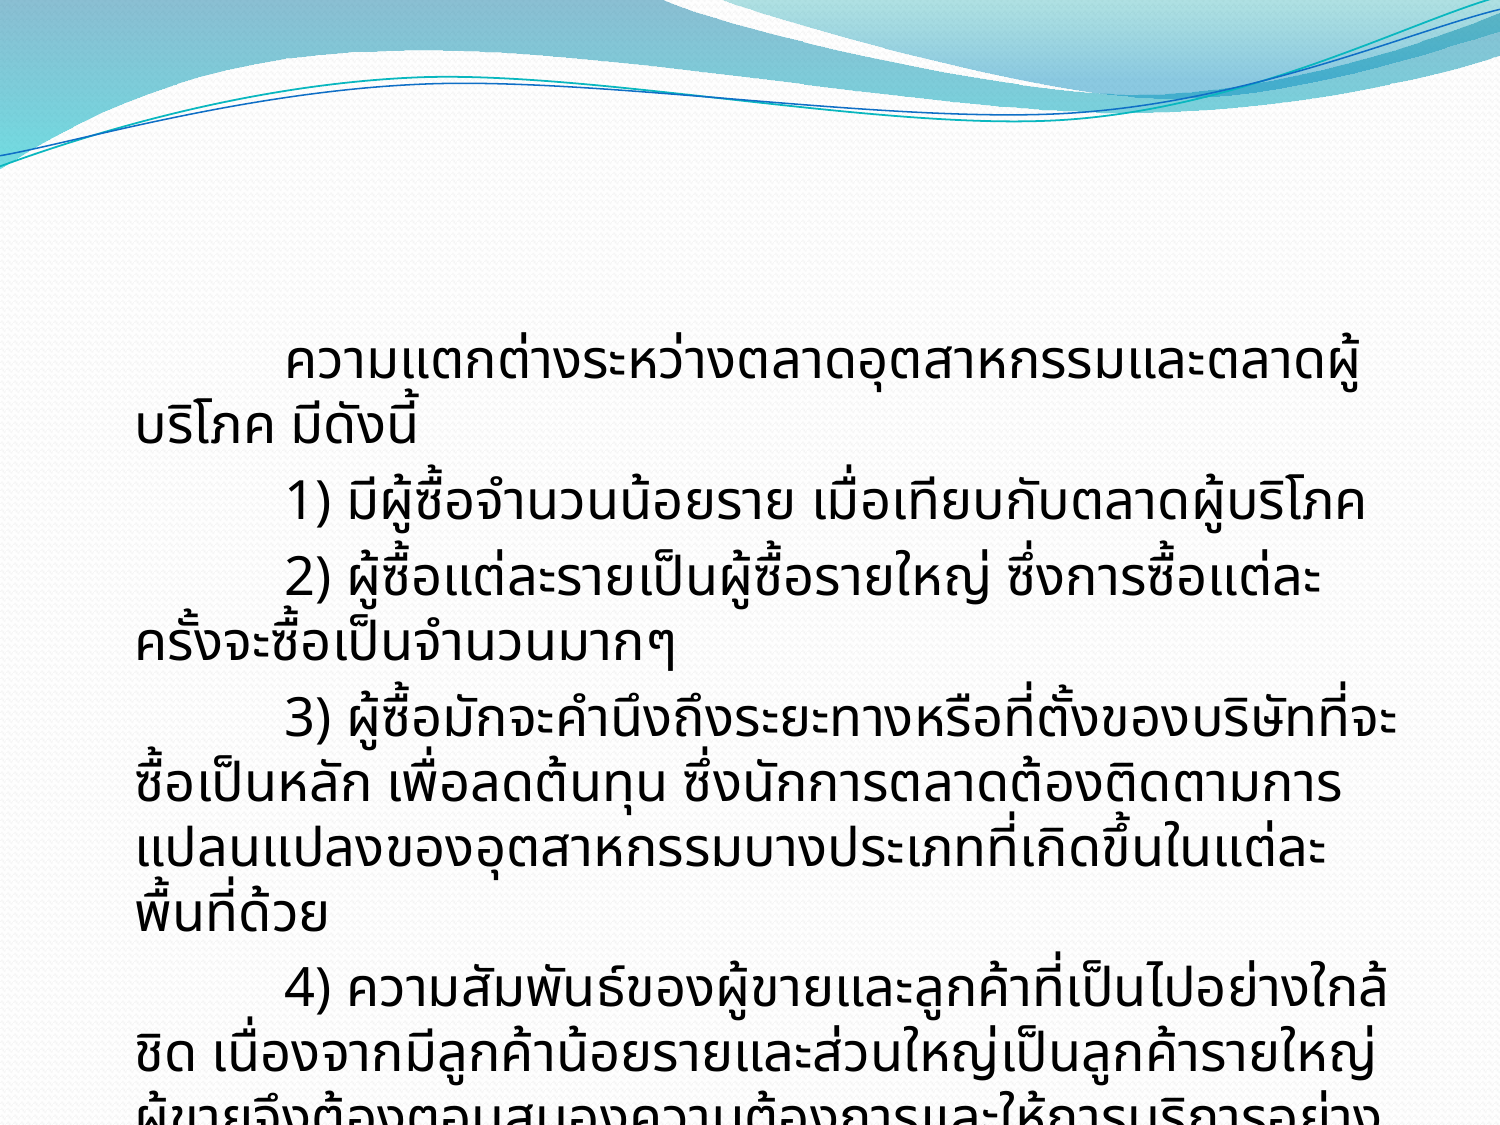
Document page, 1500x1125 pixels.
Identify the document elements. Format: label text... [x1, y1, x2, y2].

list ความแตกต่างระหว่างตลาดอุตสาหกรรมและตลาดผู้บริโภค มีดังนี้ 1) มีผู้ซื้อจำนวนน้อยราย เมื่อเทียบกับตลาดผู้บริโภค 2) ผู้ซื้อแต่ละรายเป็นผู้ซื้อรายใหญ่ ซึ่งการซื้อแต่ละครั้งจะซื้อเป็นจำนวนมากๆ 3) ผู้ซื้อมักจะคำนึงถึงระยะทางหรือที่ตั้งของบริษัทที่จะซื้อเป็นหลัก เพื่อลดต้นทุน ซึ่งนักการตลาดต้องติดตามการแปลนแปลงของอุตสาหกรรมบางประเภทที่เกิดขึ้นในแต่ละพื้นที่ด้วย 4) ความสัมพันธ์ของผู้ขายและลูกค้าที่เป็นไปอย่างใกล้ชิด เนื่องจากมีลูกค้าน้อยรายและส่วนใหญ่เป็นลูกค้ารายใหญ่ ผู้ขายจึงต้องตอบสนองความต้องการและให้การบริการอย่างดีที่สุด [75, 317, 1425, 1038]
